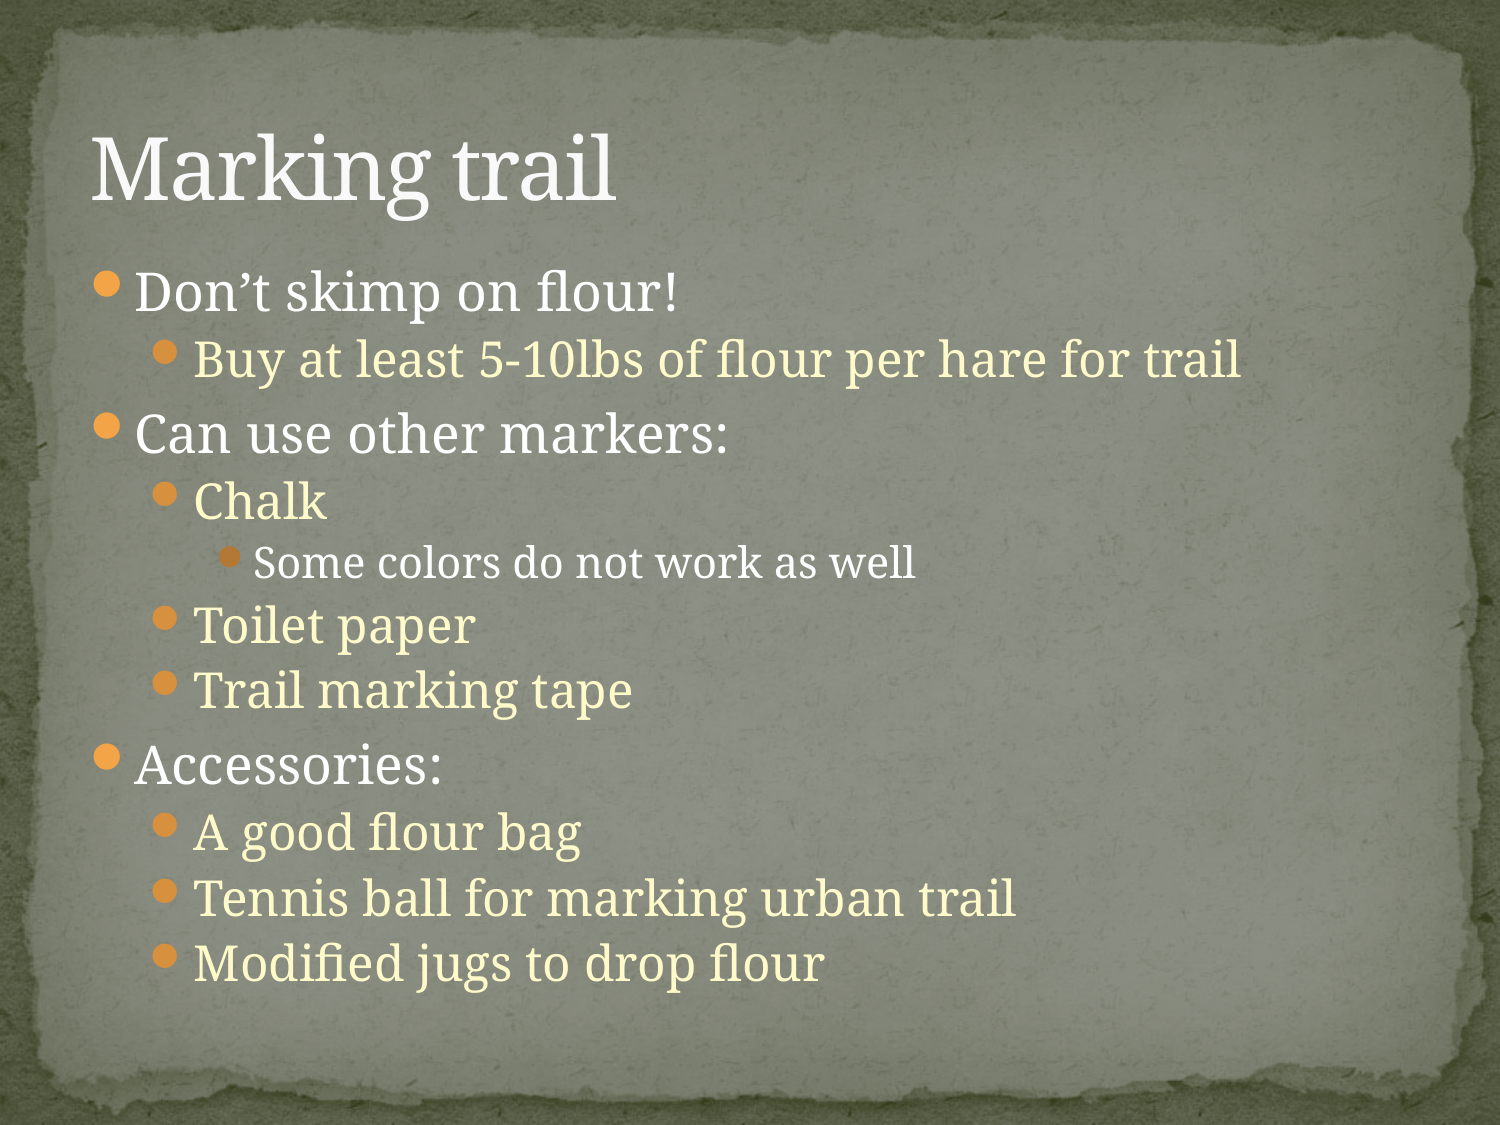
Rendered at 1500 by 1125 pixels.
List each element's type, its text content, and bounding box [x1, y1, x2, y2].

title Marking trail [74, 24, 1425, 225]
list Don’t skimp on flour! Buy at least 5-10lbs of flour per hare for trail Can use other markers: Chalk Some colors do not work as well Toilet paper Trail marking tape Accessories: A good flour bag Tennis ball for marking urban trail Modified jugs to drop flour [75, 249, 1425, 1000]
